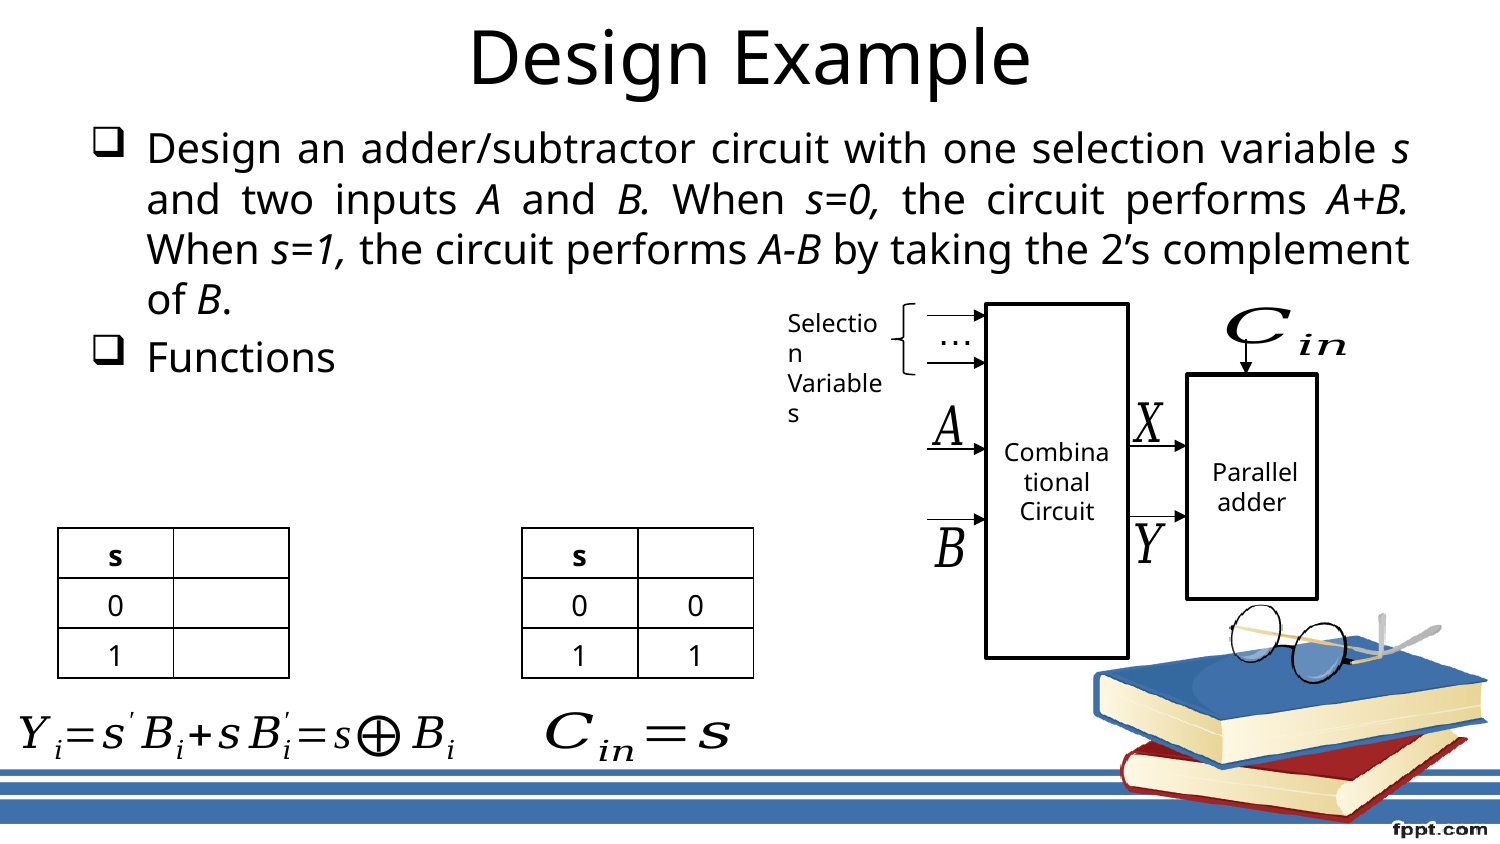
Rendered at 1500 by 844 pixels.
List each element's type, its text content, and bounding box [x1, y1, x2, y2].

text_box Selection Variables [772, 300, 902, 435]
picture [0, 0, 1500, 844]
text_box … [922, 300, 980, 361]
text_box Combinational Circuit [984, 302, 1130, 660]
text_box [902, 302, 916, 376]
title Design Example [75, 8, 1425, 102]
